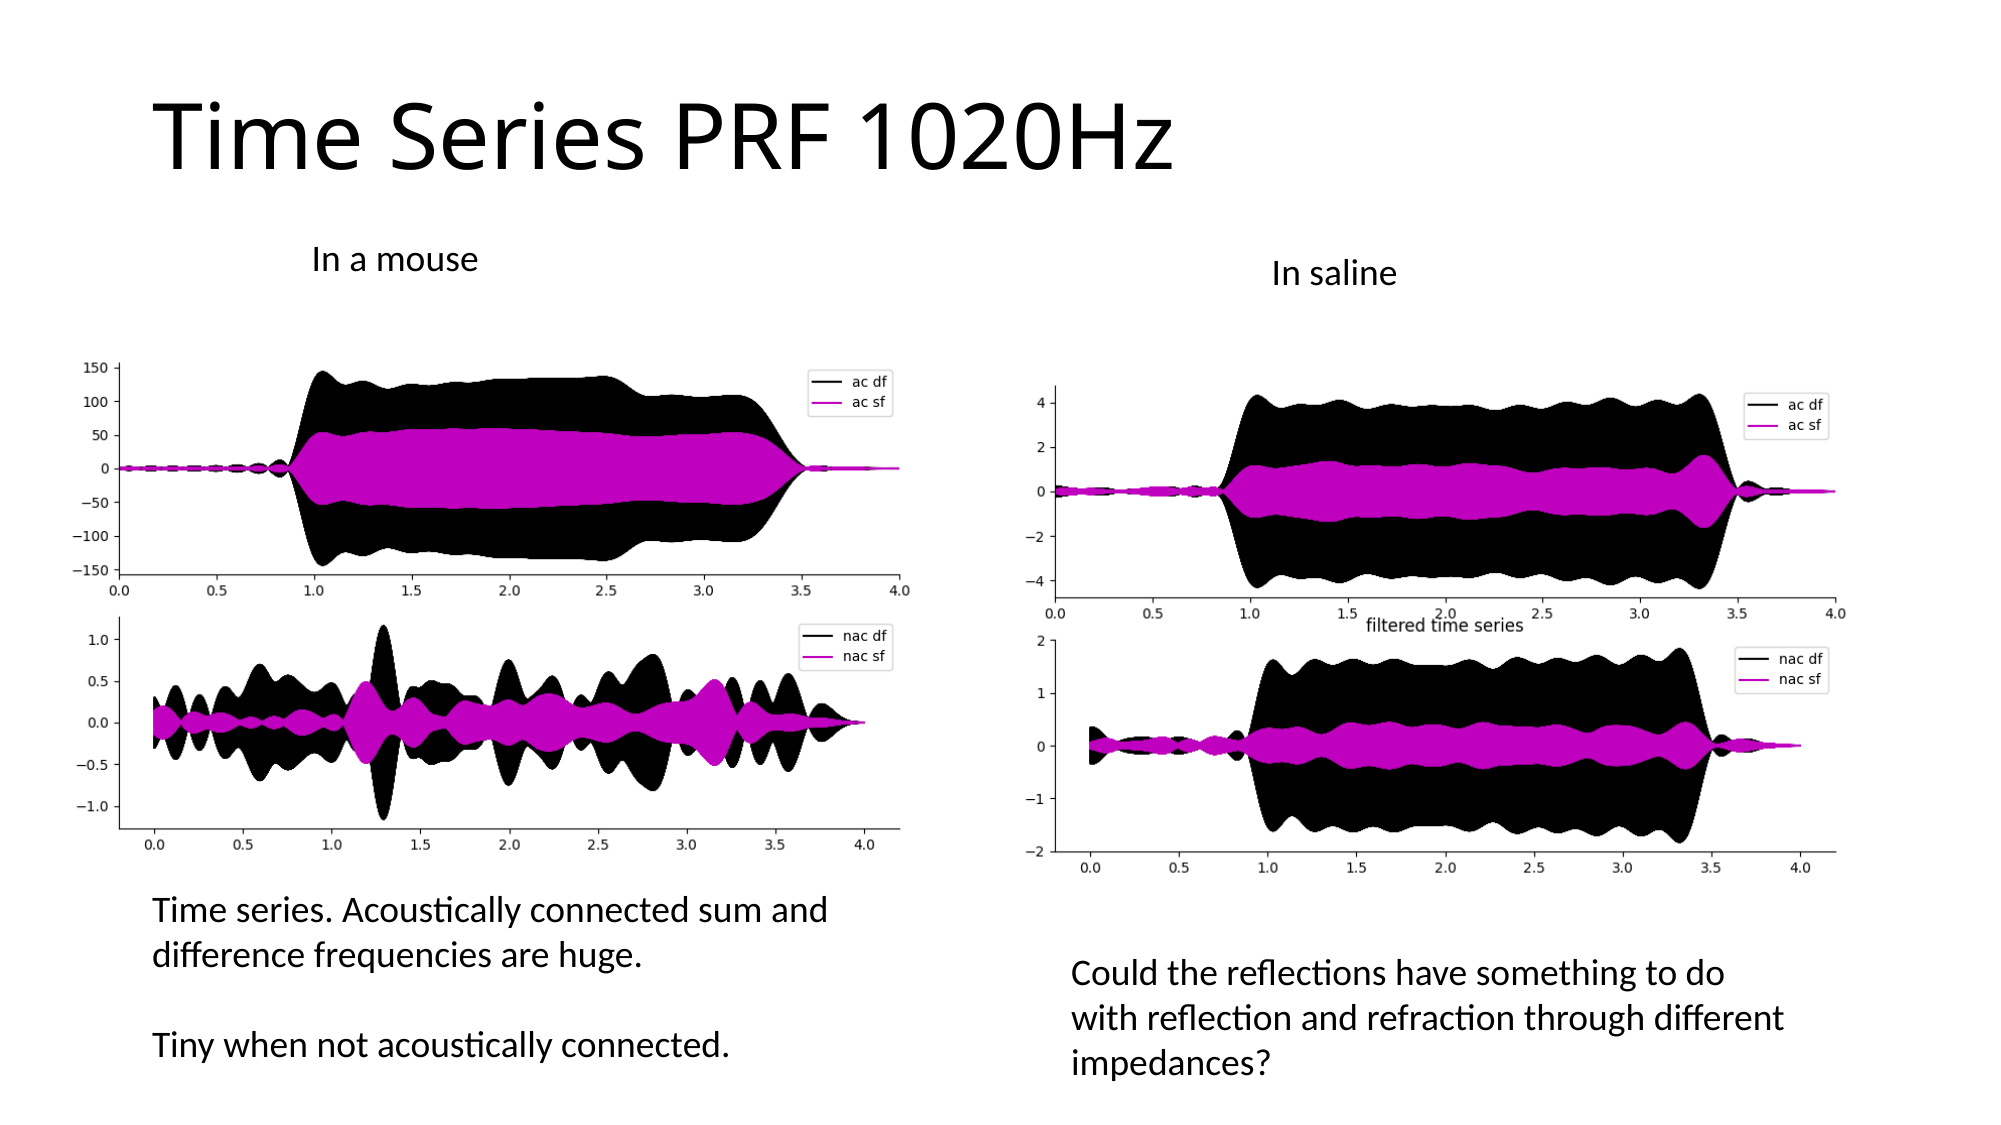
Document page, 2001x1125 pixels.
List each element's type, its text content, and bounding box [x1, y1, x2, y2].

text_box Time series. Acoustically connected sum and difference frequencies are huge. Tiny when not acoustically connected. [137, 895, 890, 1073]
picture [929, 313, 1936, 918]
title Time Series PRF 1020Hz [137, 59, 1863, 220]
text_box In saline [1256, 240, 1921, 301]
text_box Could the reflections have something to do with reflection and refraction through different impedances? [1056, 940, 1809, 1091]
text_box In a mouse [296, 227, 961, 287]
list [0, 290, 1001, 895]
